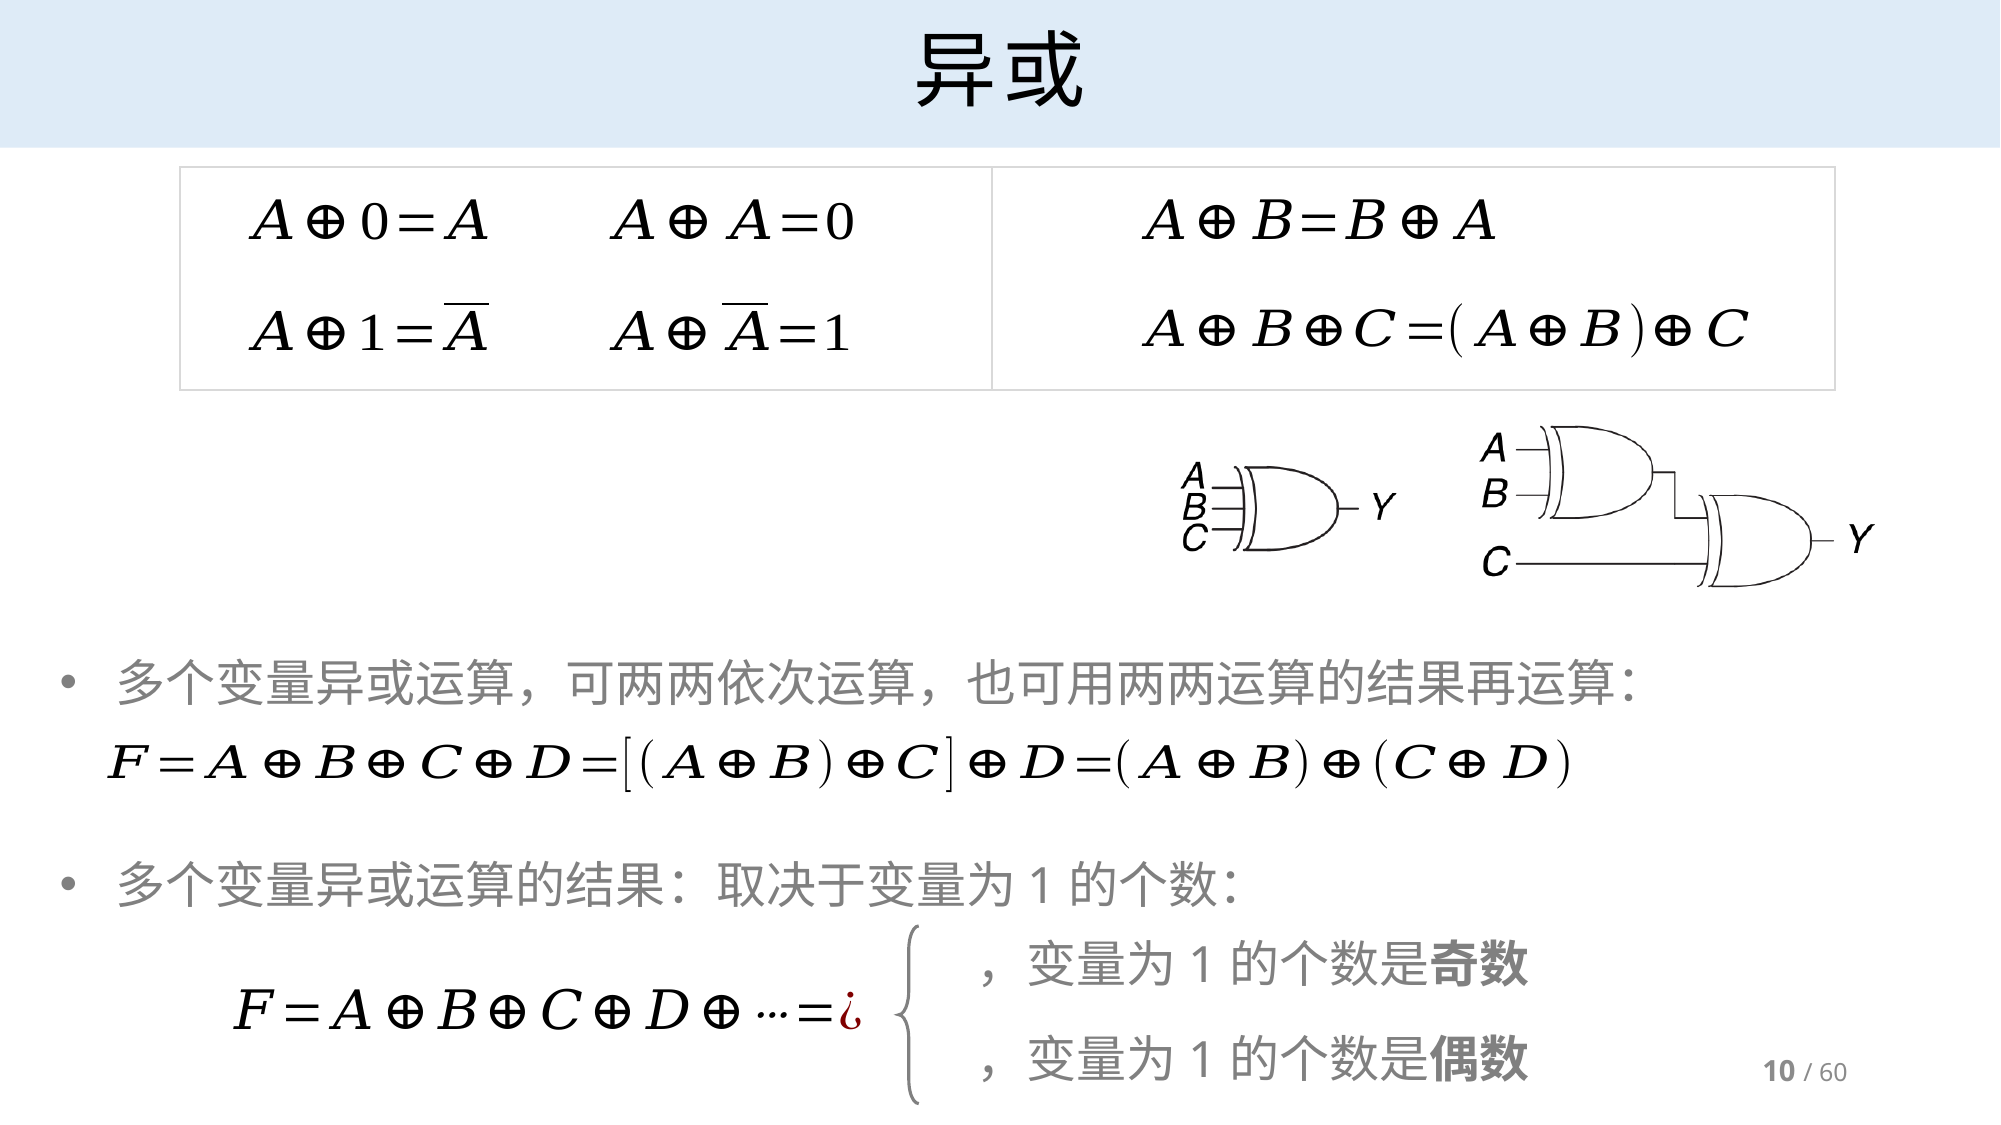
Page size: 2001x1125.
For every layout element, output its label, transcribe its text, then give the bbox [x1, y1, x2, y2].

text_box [44, 827, 1580, 1104]
picture [1139, 446, 1431, 566]
title 异或 [0, 0, 2000, 148]
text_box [44, 625, 1714, 794]
slide_number 10 / 60 [1580, 1042, 1863, 1103]
picture [1469, 416, 1881, 596]
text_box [180, 166, 1835, 390]
